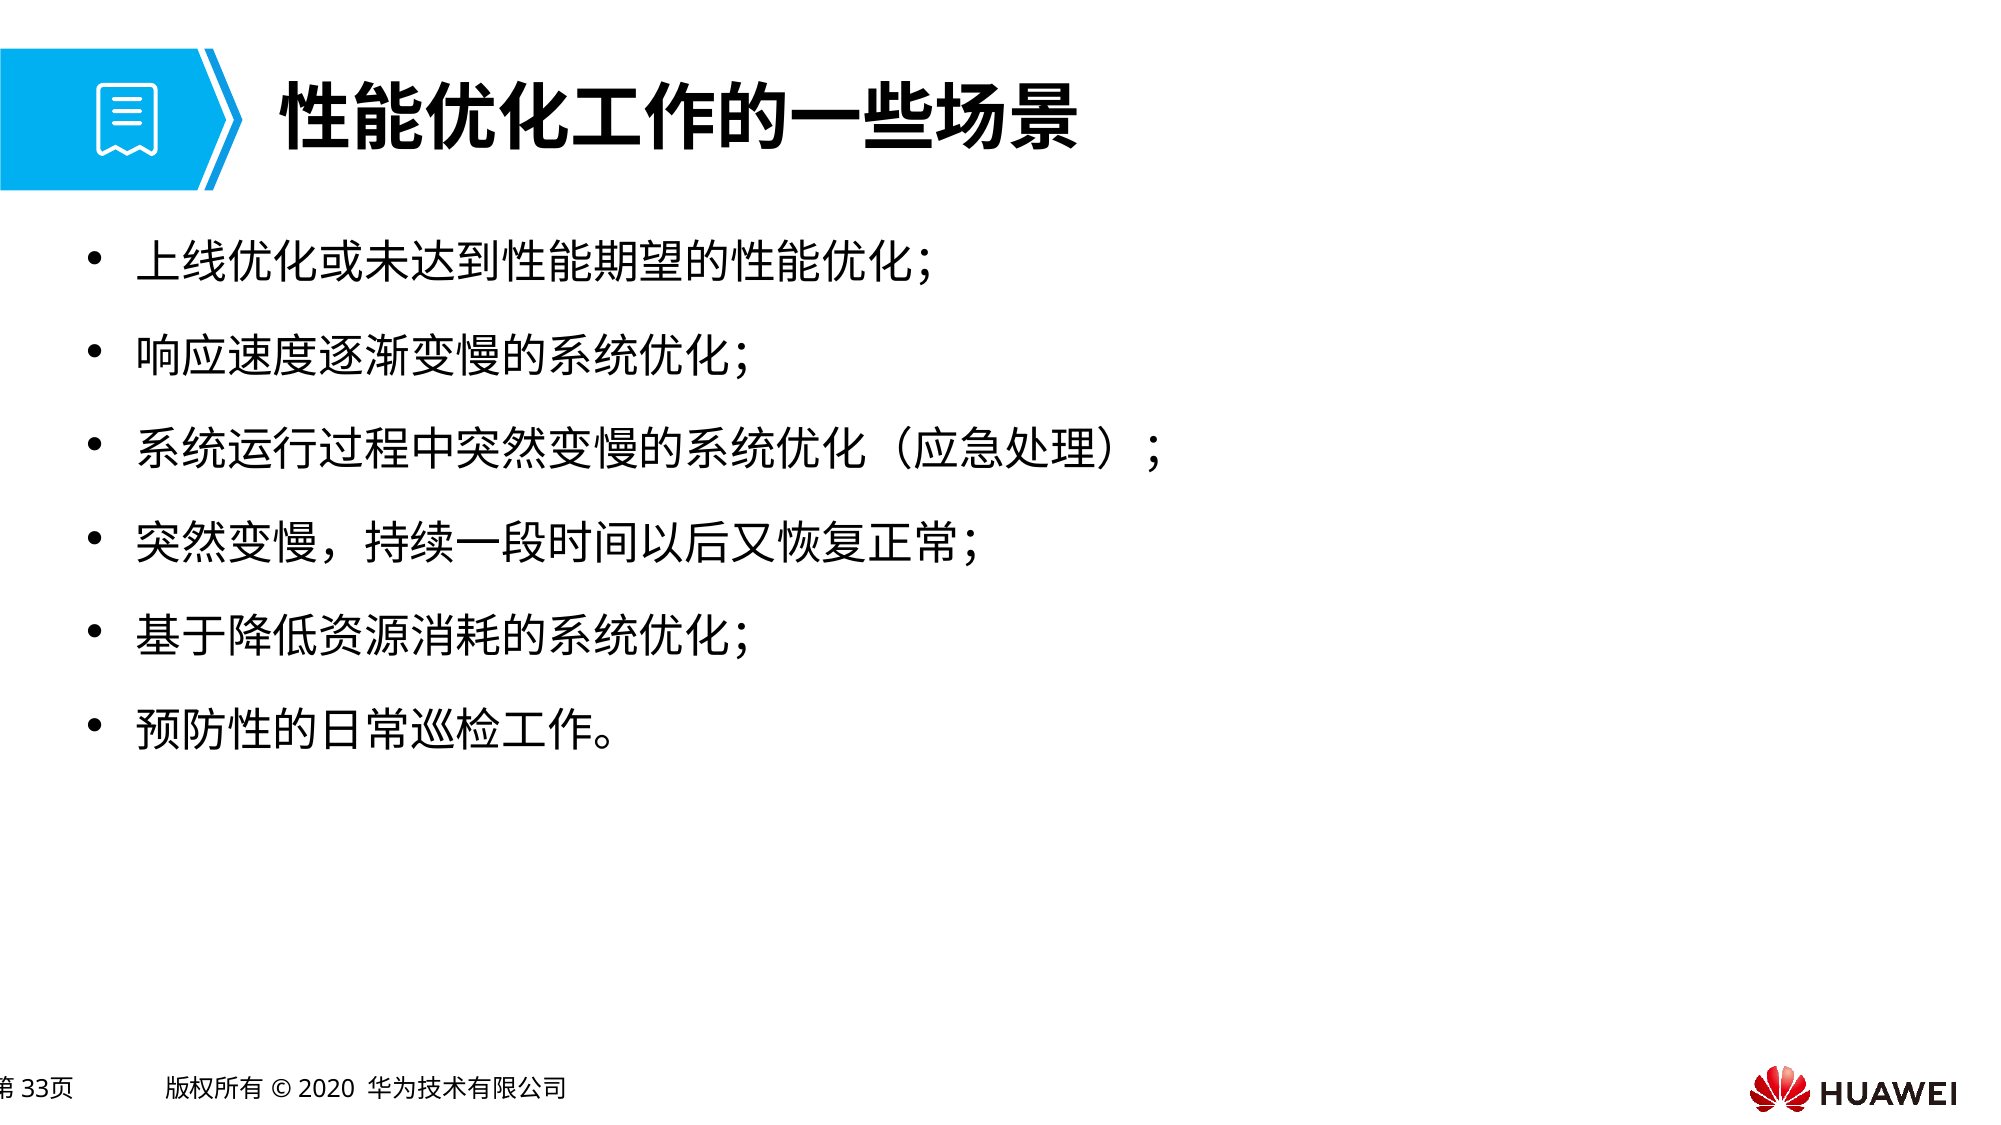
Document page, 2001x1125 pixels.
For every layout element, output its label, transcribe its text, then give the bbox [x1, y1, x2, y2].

picture [1750, 1066, 1956, 1112]
list 上线优化或未达到性能期望的性能优化； 响应速度逐渐变慢的系统优化； 系统运行过程中突然变慢的系统优化（应急处理）； 突然变慢，持续一段时间以后又恢复正常； 基于降低资源消耗的系统优化； 预防性的日常巡检工作。 [72, 204, 1929, 973]
title 性能优化工作的一些场景 [261, 67, 1874, 173]
